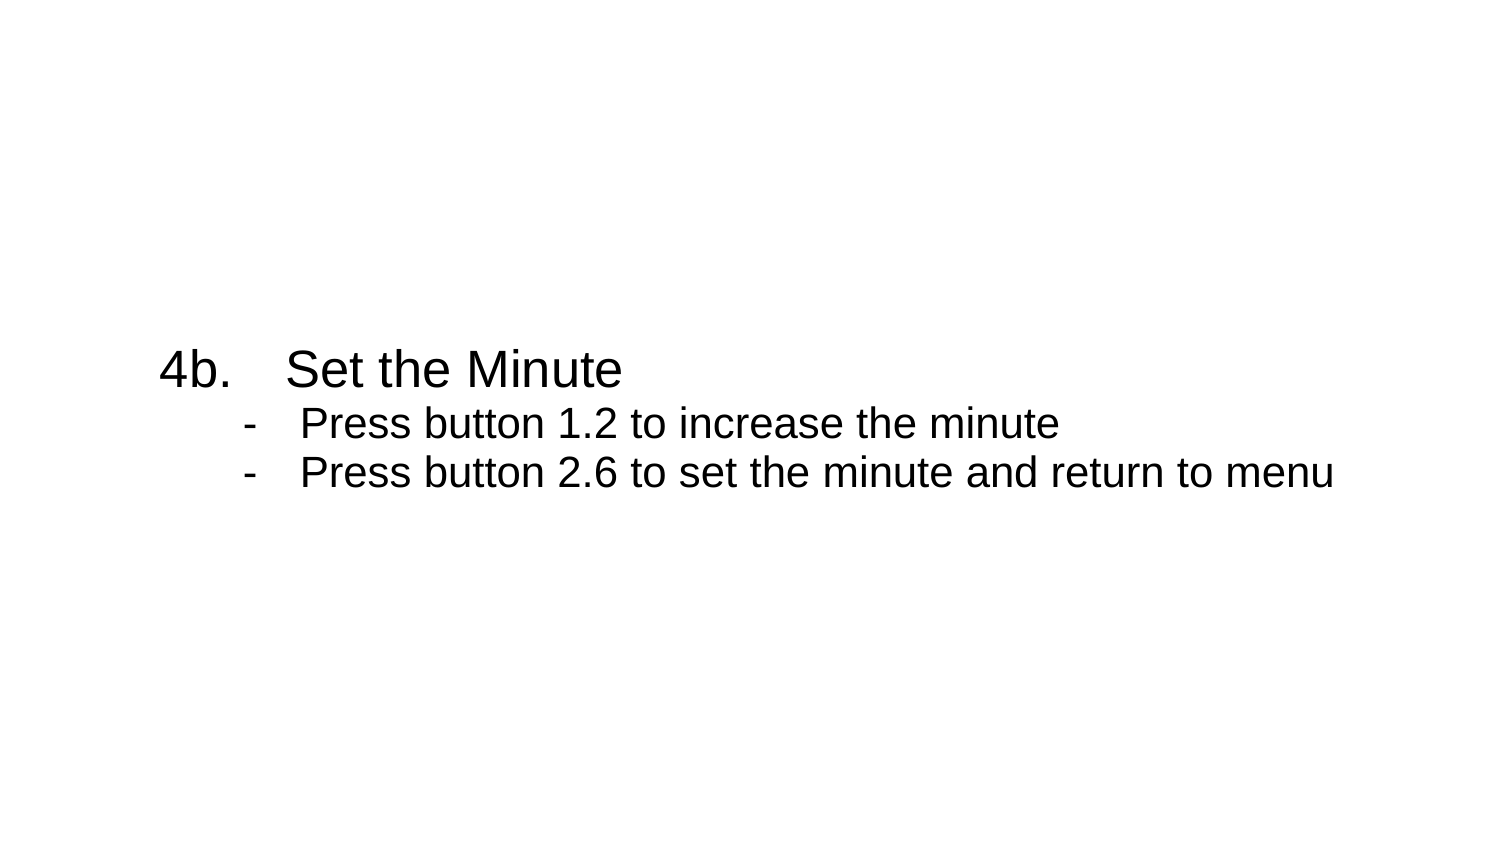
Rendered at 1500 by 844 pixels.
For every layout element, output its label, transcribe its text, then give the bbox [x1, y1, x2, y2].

title 4b. Set the Minute Press button 1.2 to increase the minute Press button 2.6 to set the minute and return to menu [144, 325, 1356, 519]
